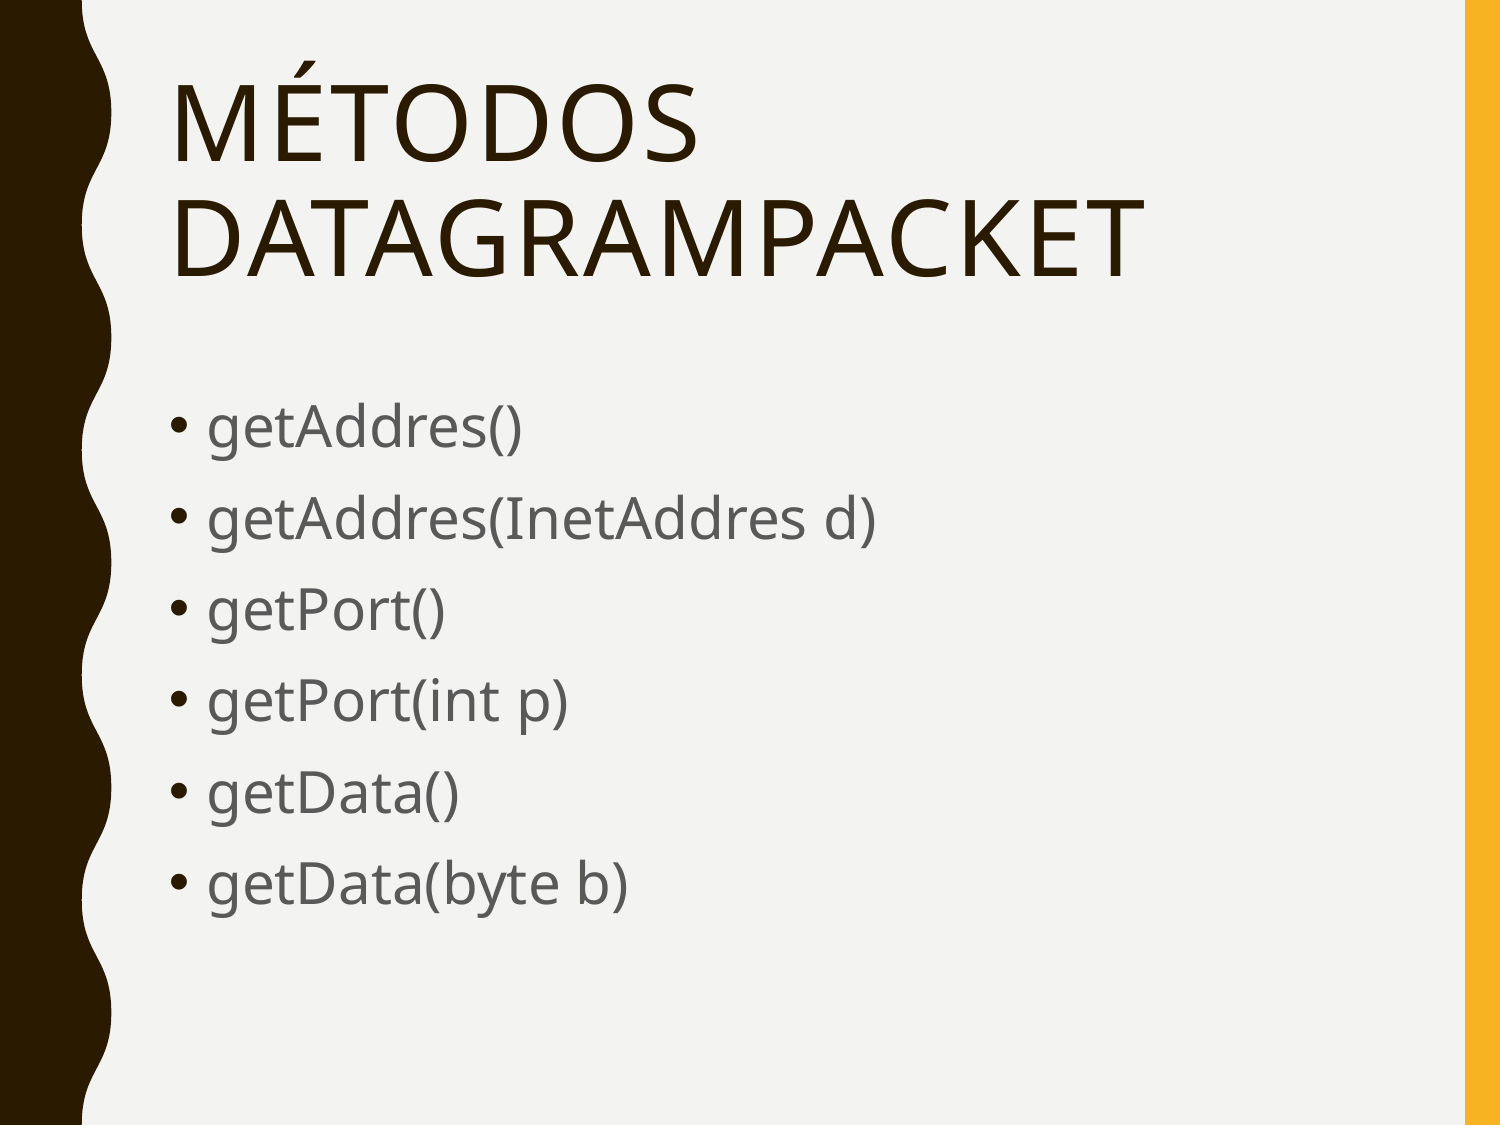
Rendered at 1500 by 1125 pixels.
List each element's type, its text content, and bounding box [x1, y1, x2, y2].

title Métodos DatagramPacket [154, 62, 1407, 308]
list getAddres() getAddres(InetAddres d) getPort() getPort(int p) getData() getData(byte b) [154, 375, 1407, 965]
